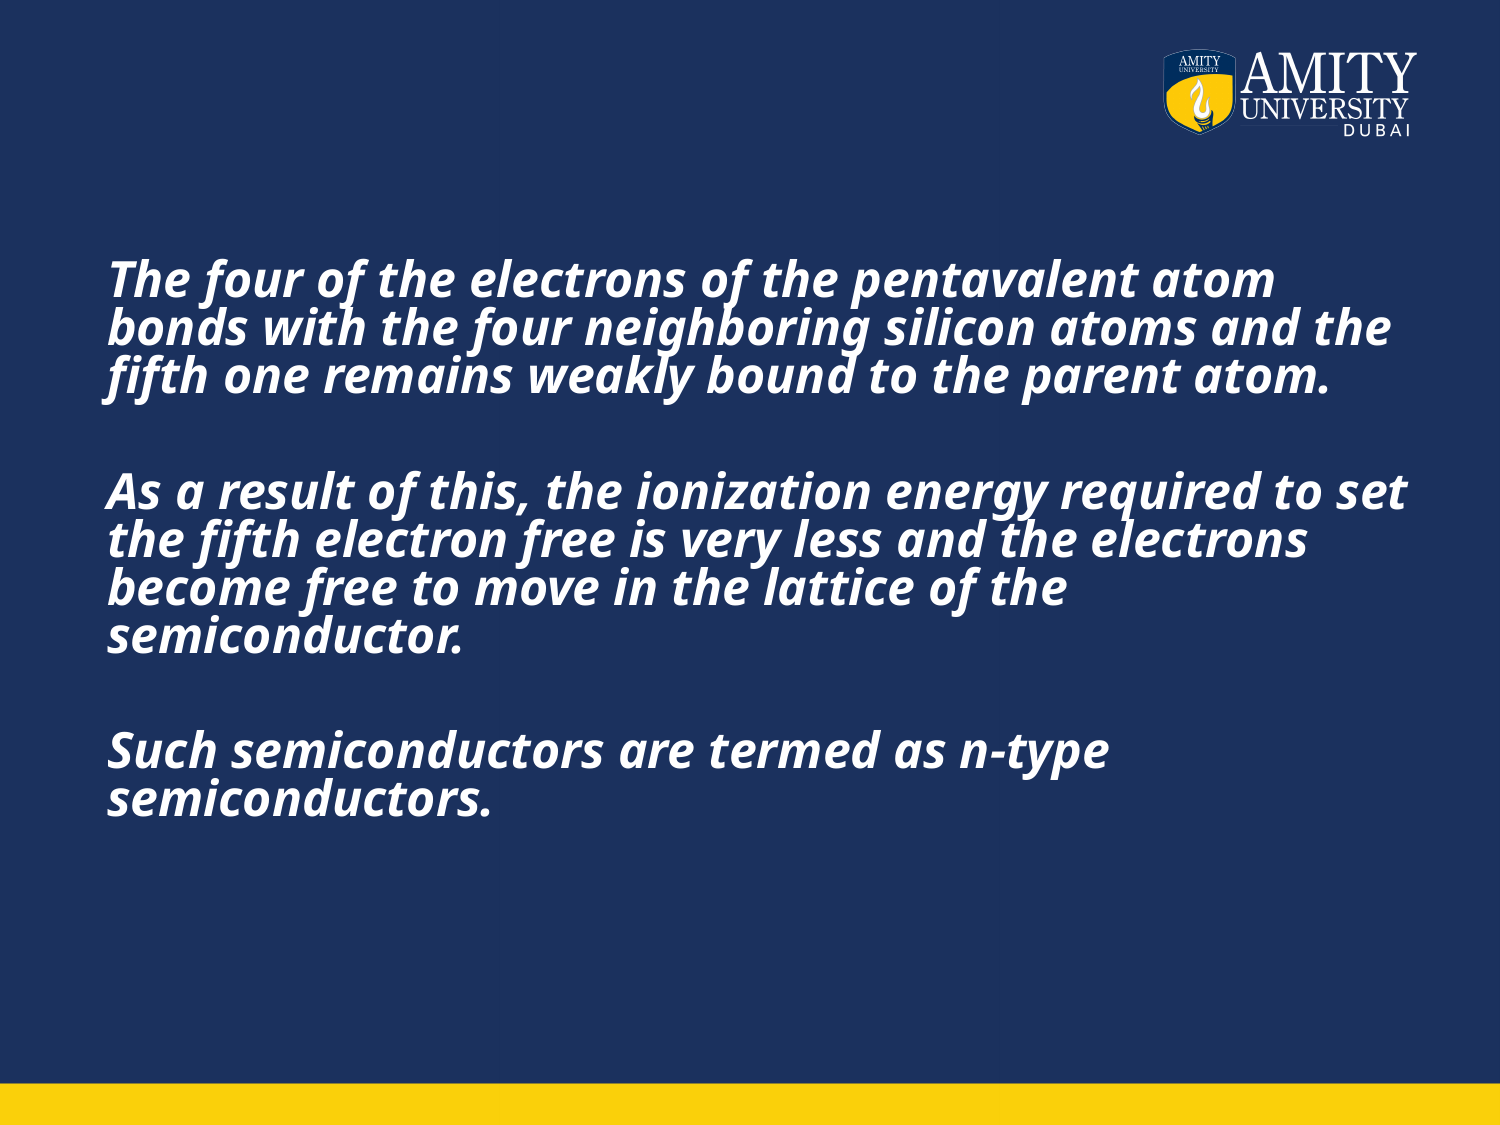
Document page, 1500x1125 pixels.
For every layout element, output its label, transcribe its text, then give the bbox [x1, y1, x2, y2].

list The four of the electrons of the pentavalent atom bonds with the four neighboring silicon atoms and the fifth one remains weakly bound to the parent atom. As a result of this, the ionization energy required to set the fifth electron free is very less and the electrons become free to move in the lattice of the semiconductor. Such semiconductors are termed as n-type semiconductors. [92, 251, 1443, 393]
picture [0, 0, 1500, 1125]
